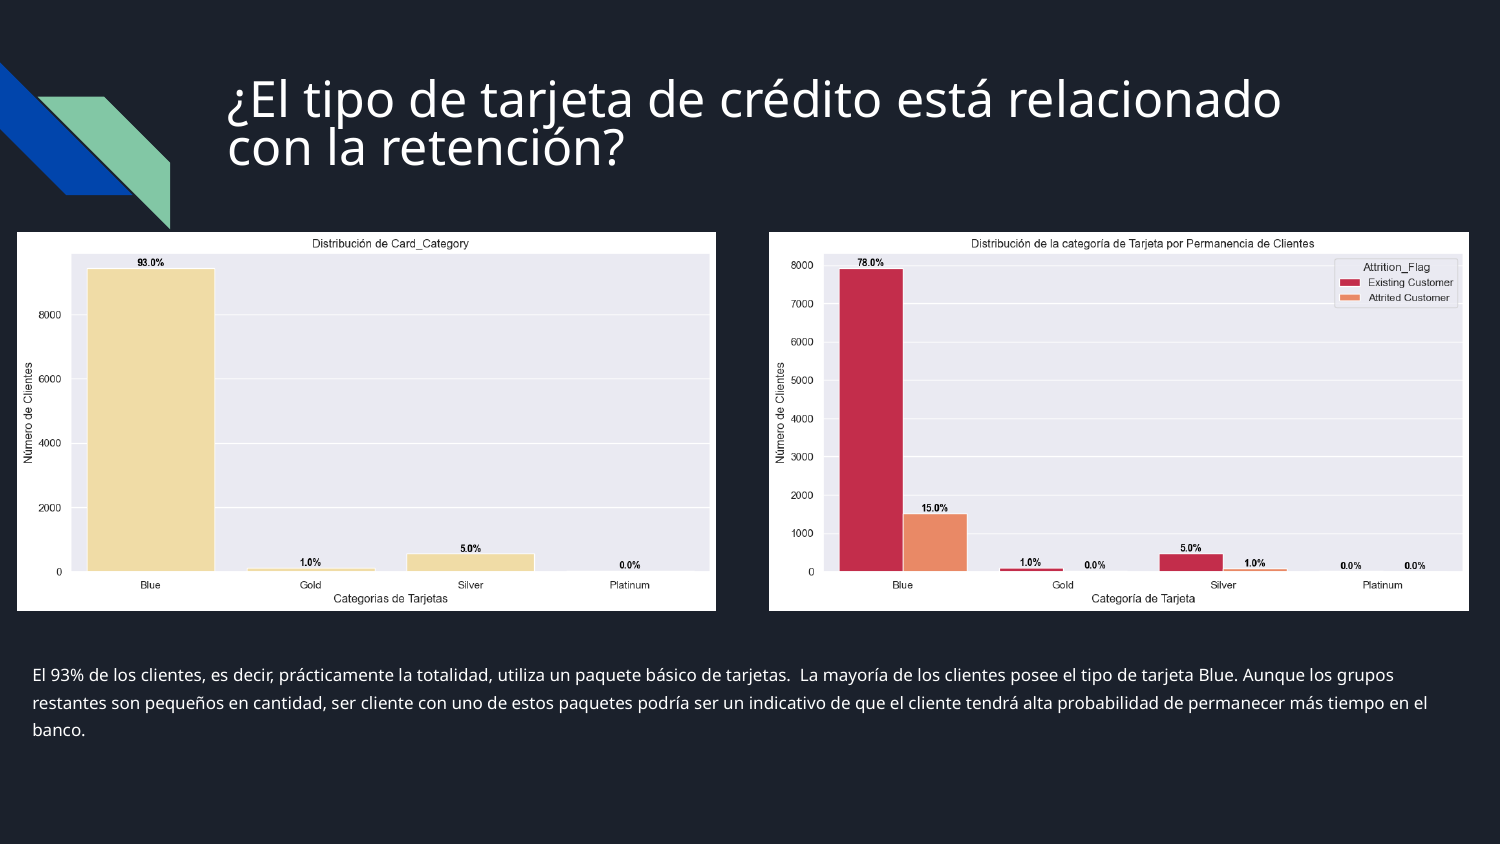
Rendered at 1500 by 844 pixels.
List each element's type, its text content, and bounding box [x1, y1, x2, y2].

text_box El 93% de los clientes, es decir, prácticamente la totalidad, utiliza un paquete básico de tarjetas. La mayoría de los clientes posee el tipo de tarjeta Blue. Aunque los grupos restantes son pequeños en cantidad, ser cliente con uno de estos paquetes podría ser un indicativo de que el cliente tendrá alta probabilidad de permanecer más tiempo en el banco. [17, 642, 1457, 791]
picture [17, 232, 717, 611]
title ¿El tipo de tarjeta de crédito está relacionado con la retención? [212, 64, 1368, 215]
picture [769, 232, 1469, 611]
